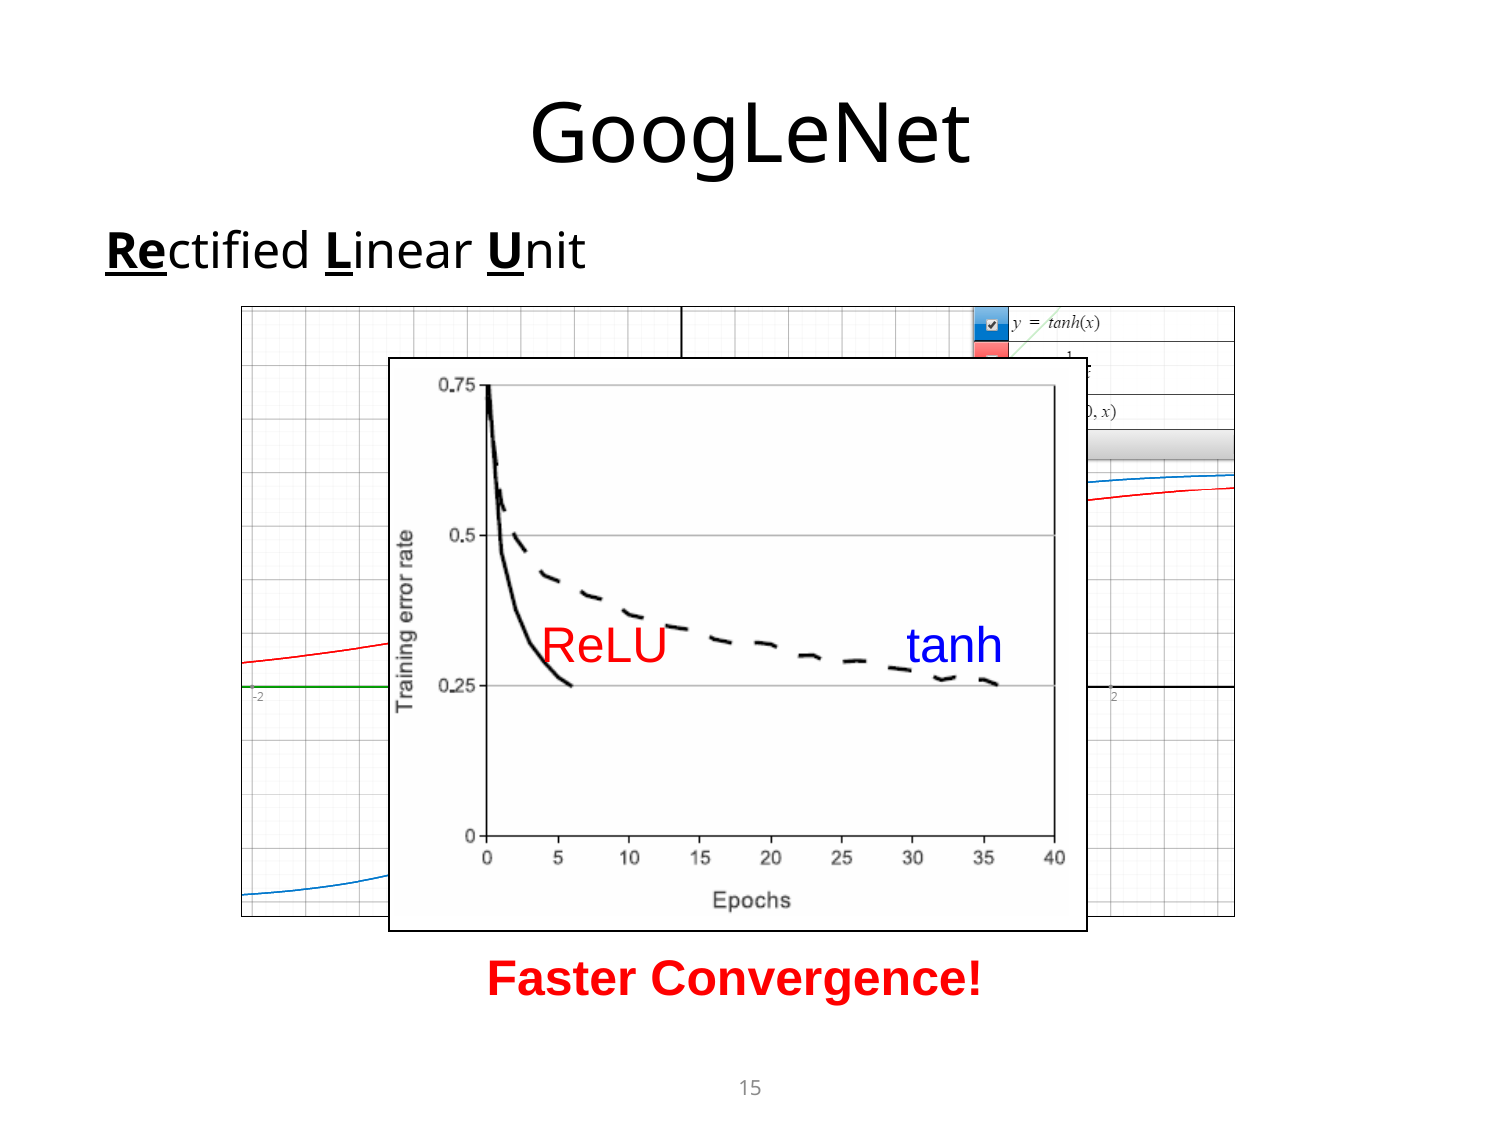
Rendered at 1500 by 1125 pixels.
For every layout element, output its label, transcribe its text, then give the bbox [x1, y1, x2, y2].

text_box Rectified Linear Unit [90, 210, 602, 286]
text_box GoogLeNet [103, 61, 1397, 197]
slide_number 15 [575, 1058, 925, 1119]
picture [241, 307, 1234, 916]
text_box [389, 358, 1087, 1015]
